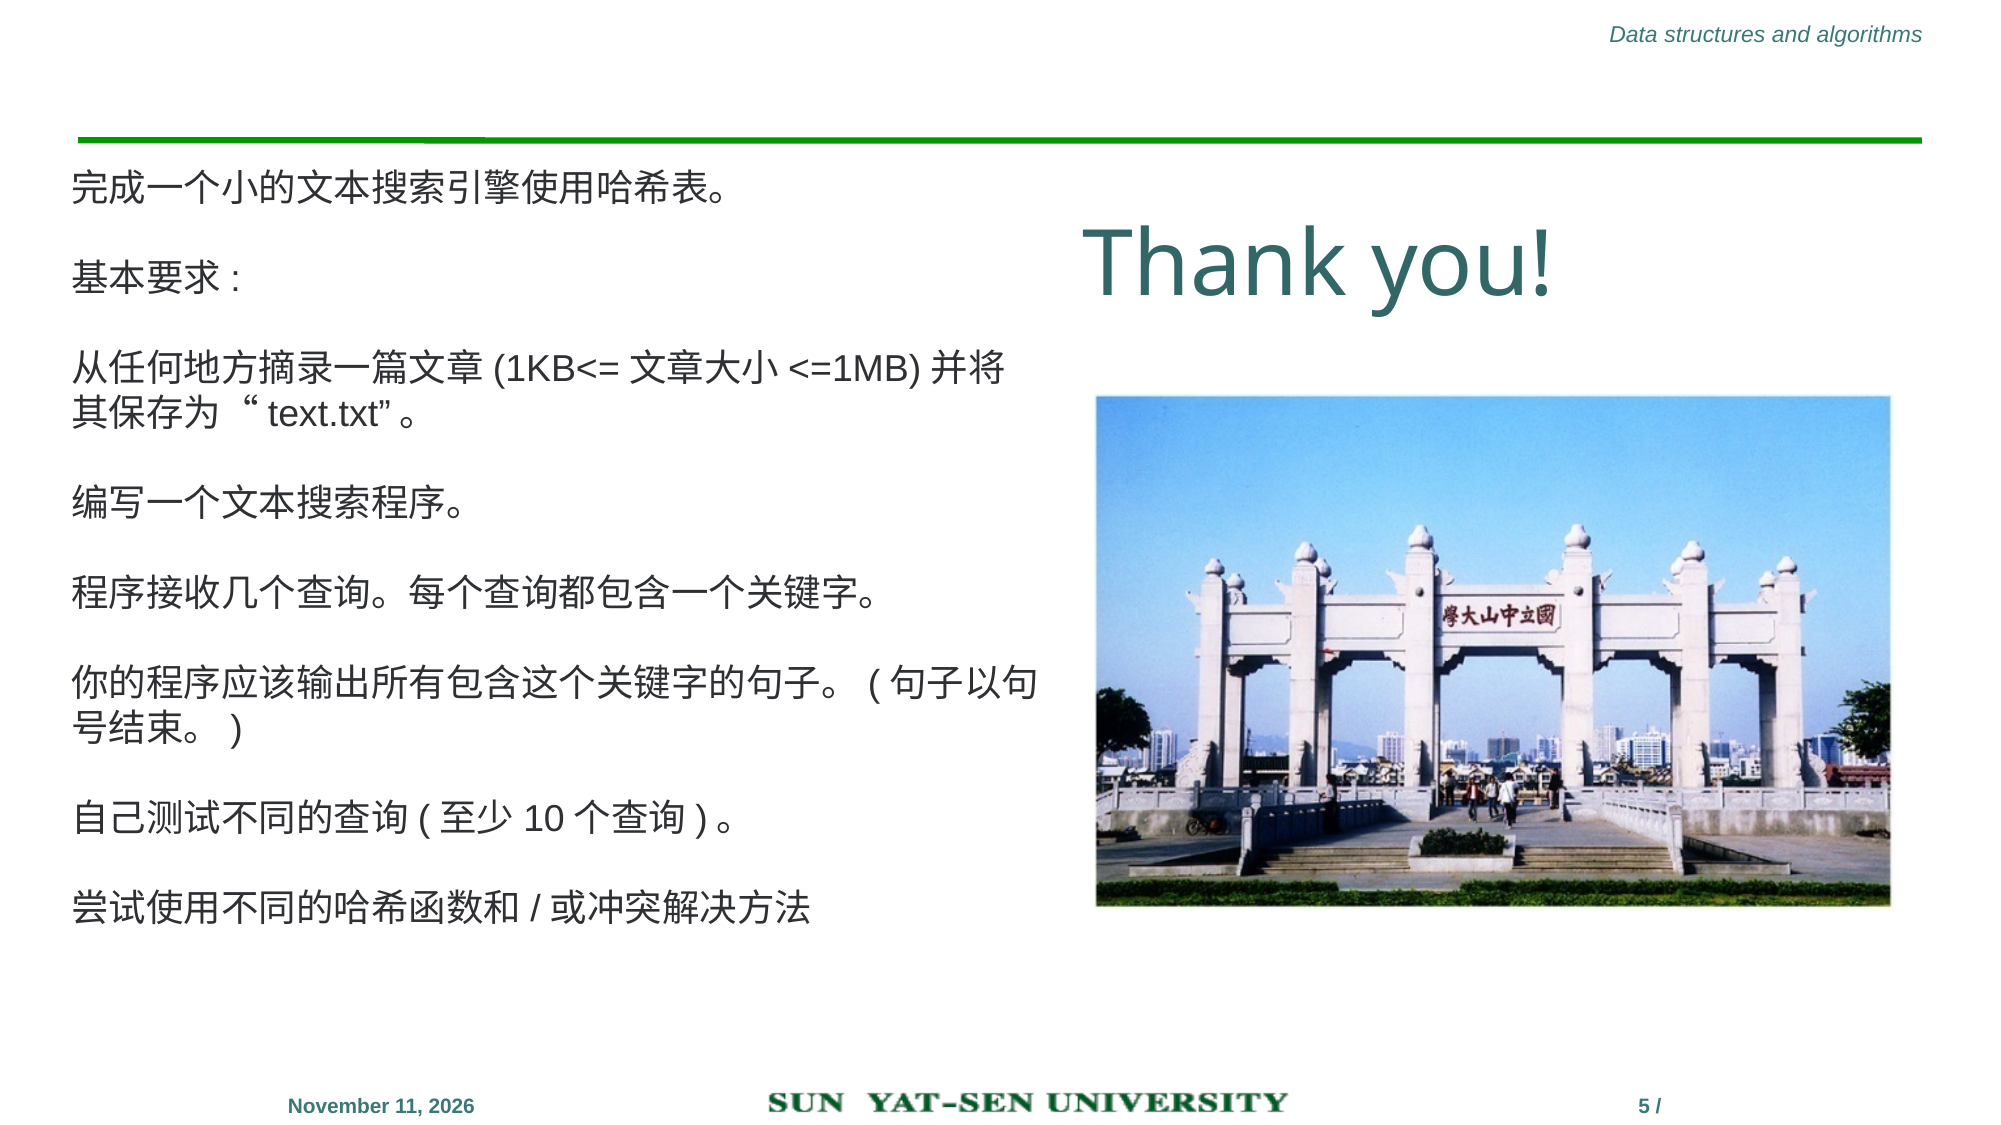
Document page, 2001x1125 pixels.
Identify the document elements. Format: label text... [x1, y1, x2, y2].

picture [755, 1079, 1297, 1125]
text_box Thank you! [1057, 196, 1874, 338]
text_box 完成一个小的文本搜索引擎使用哈希表。 基本要求: 从任何地方摘录一篇文章(1KB<=文章大小<=1MB)并将其保存为“text.txt”。 编写一个文本搜索程序。 程序接收几个查询。每个查询都包含一个关键字。 你的程序应该输出所有包含这个关键字的句子。(句子以句号结束。) 自己测试不同的查询(至少10个查询)。 尝试使用不同的哈希函数和/或冲突解决方法 [56, 156, 1057, 936]
picture [1094, 394, 1894, 911]
